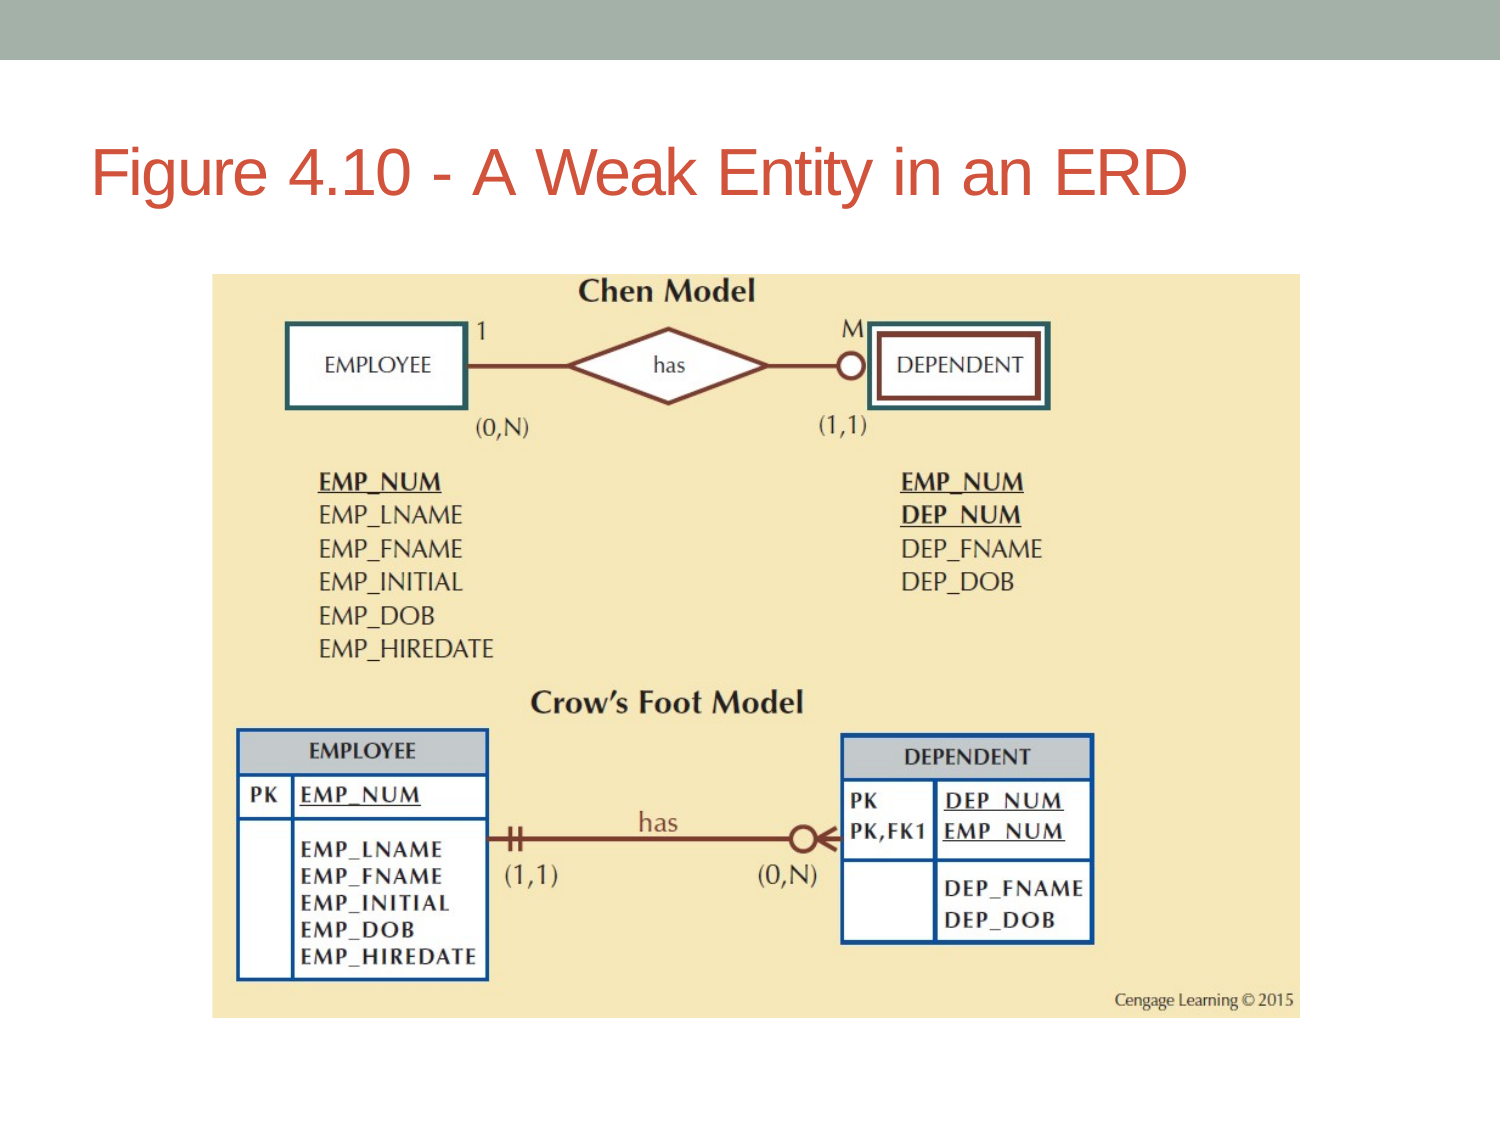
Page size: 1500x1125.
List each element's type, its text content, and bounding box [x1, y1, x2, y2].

title Figure 4.10 - A Weak Entity in an ERD [87, 92, 1413, 317]
text_box [212, 274, 1300, 1018]
